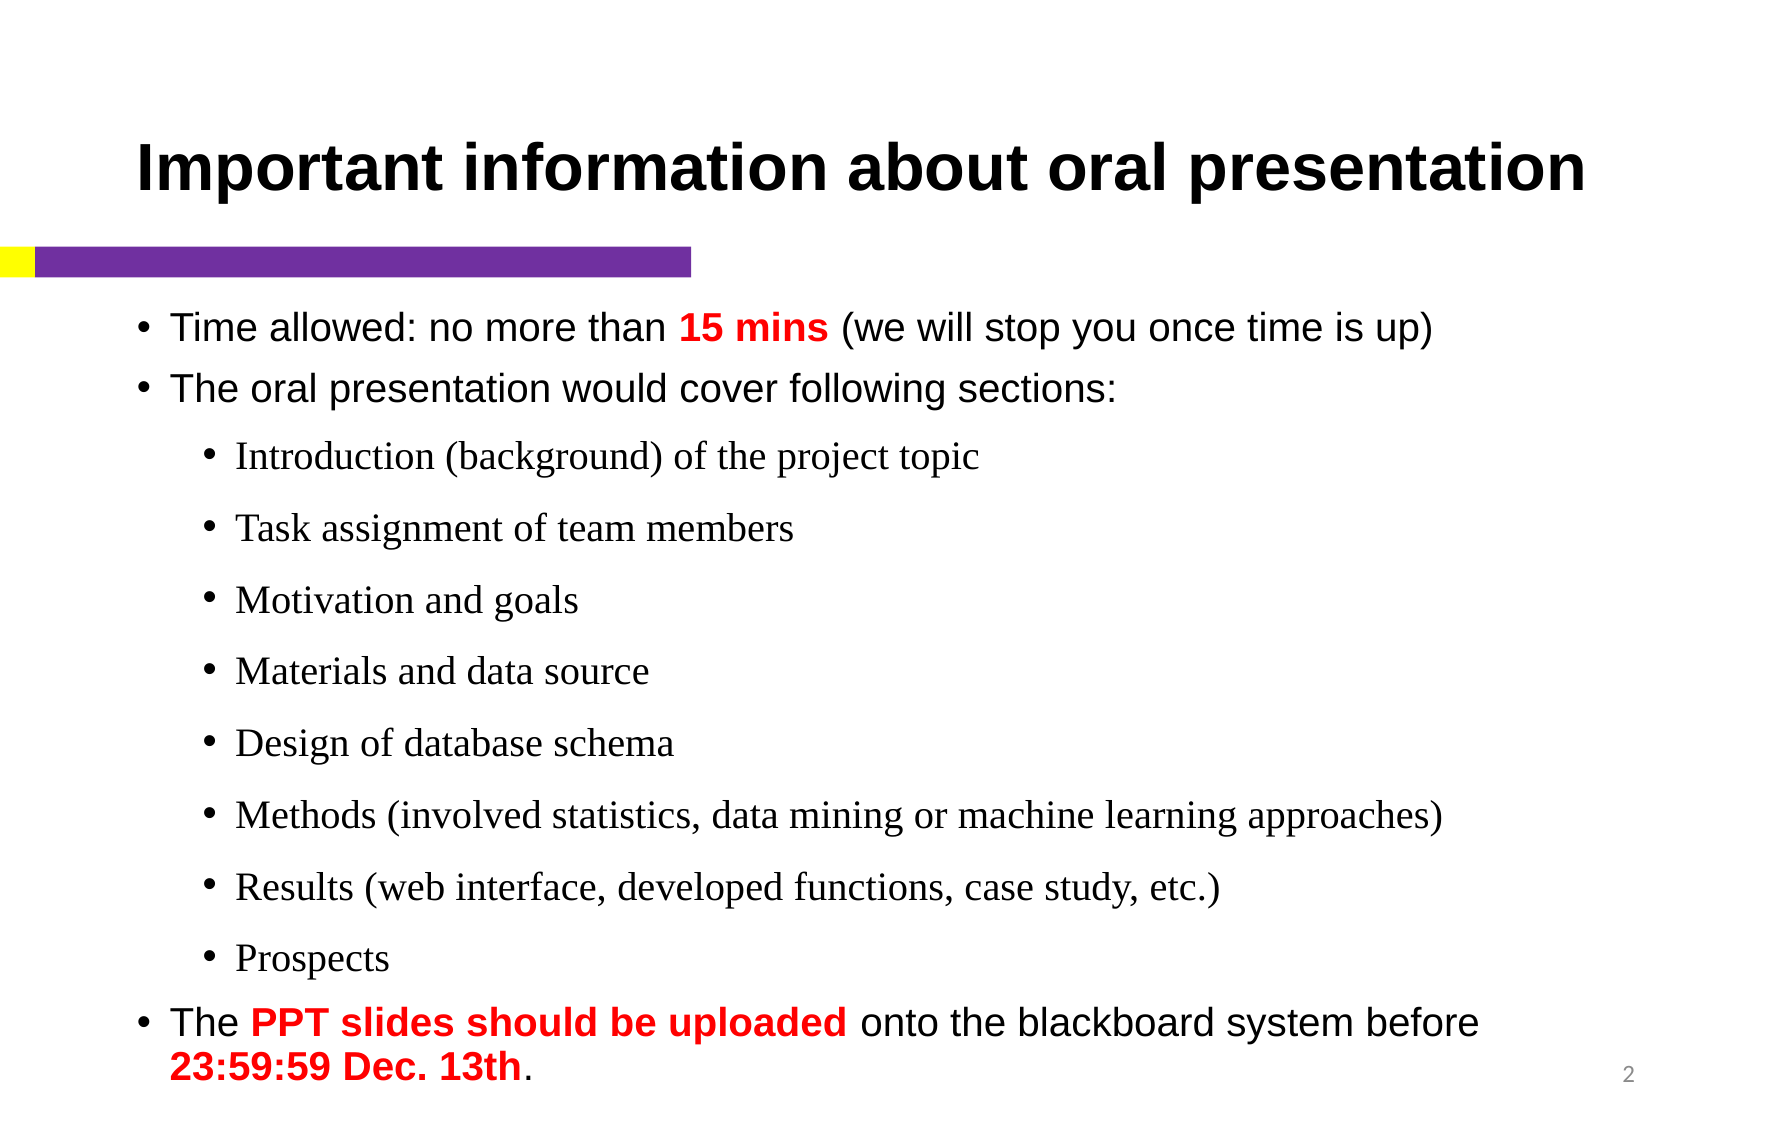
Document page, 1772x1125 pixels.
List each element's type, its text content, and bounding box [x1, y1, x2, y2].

title Important information about oral presentation [121, 59, 1651, 278]
slide_number 2 [1251, 1042, 1651, 1103]
list Time allowed: no more than 15 mins (we will stop you once time is up) The oral presentation would cover following sections: Introduction (background) of the project topic Task assignment of team members Motivation and goals Materials and data source Design of database schema Methods (involved statistics, data mining or machine learning approaches) Results (web interface, developed functions, case study, etc.) Prospects The PPT slides should be uploaded onto the blackboard system before 23:59:59 Dec. 13th. [121, 299, 1651, 1103]
